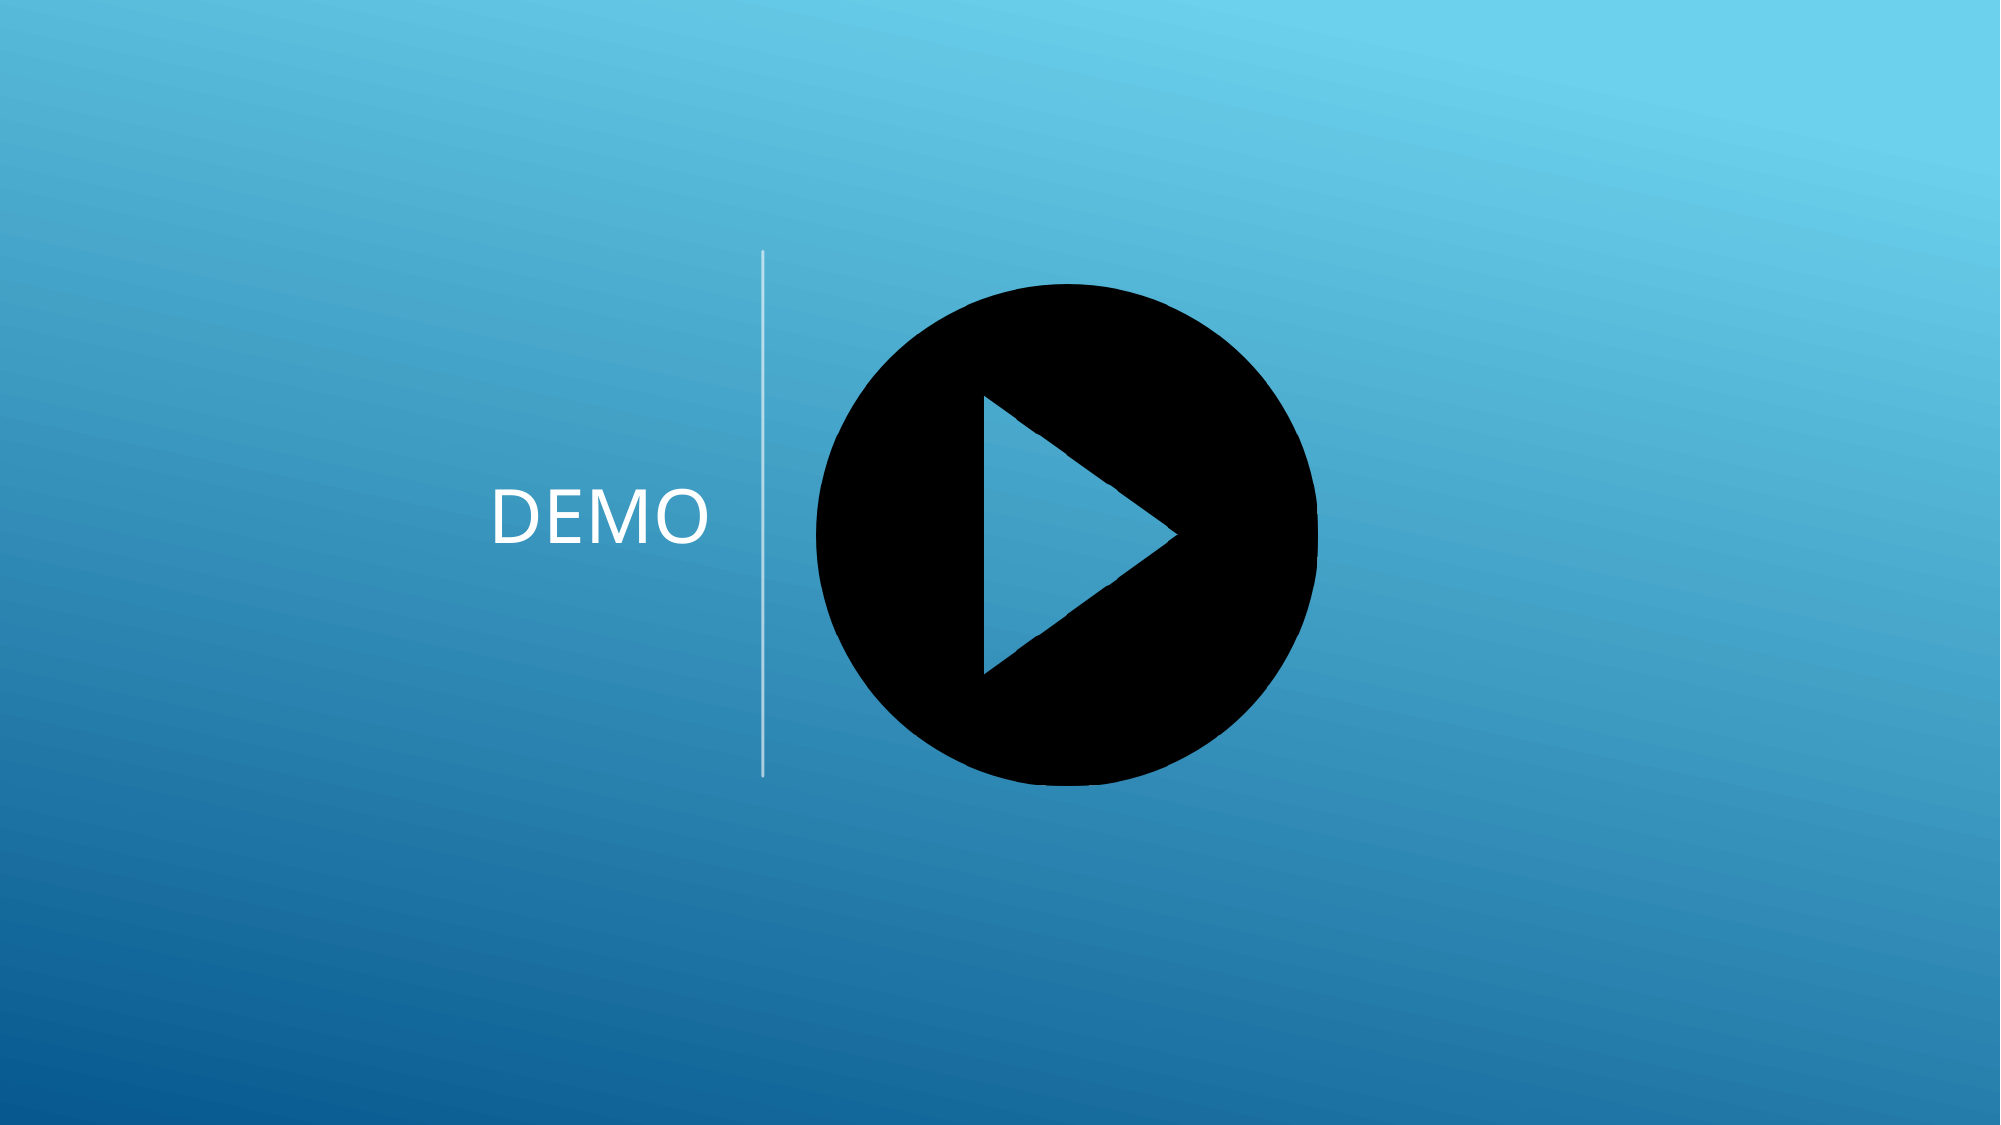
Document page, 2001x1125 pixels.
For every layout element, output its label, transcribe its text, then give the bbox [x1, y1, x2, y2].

title Demo [112, 112, 727, 915]
picture [815, 283, 1319, 787]
text_box [0, 0, 2000, 1125]
